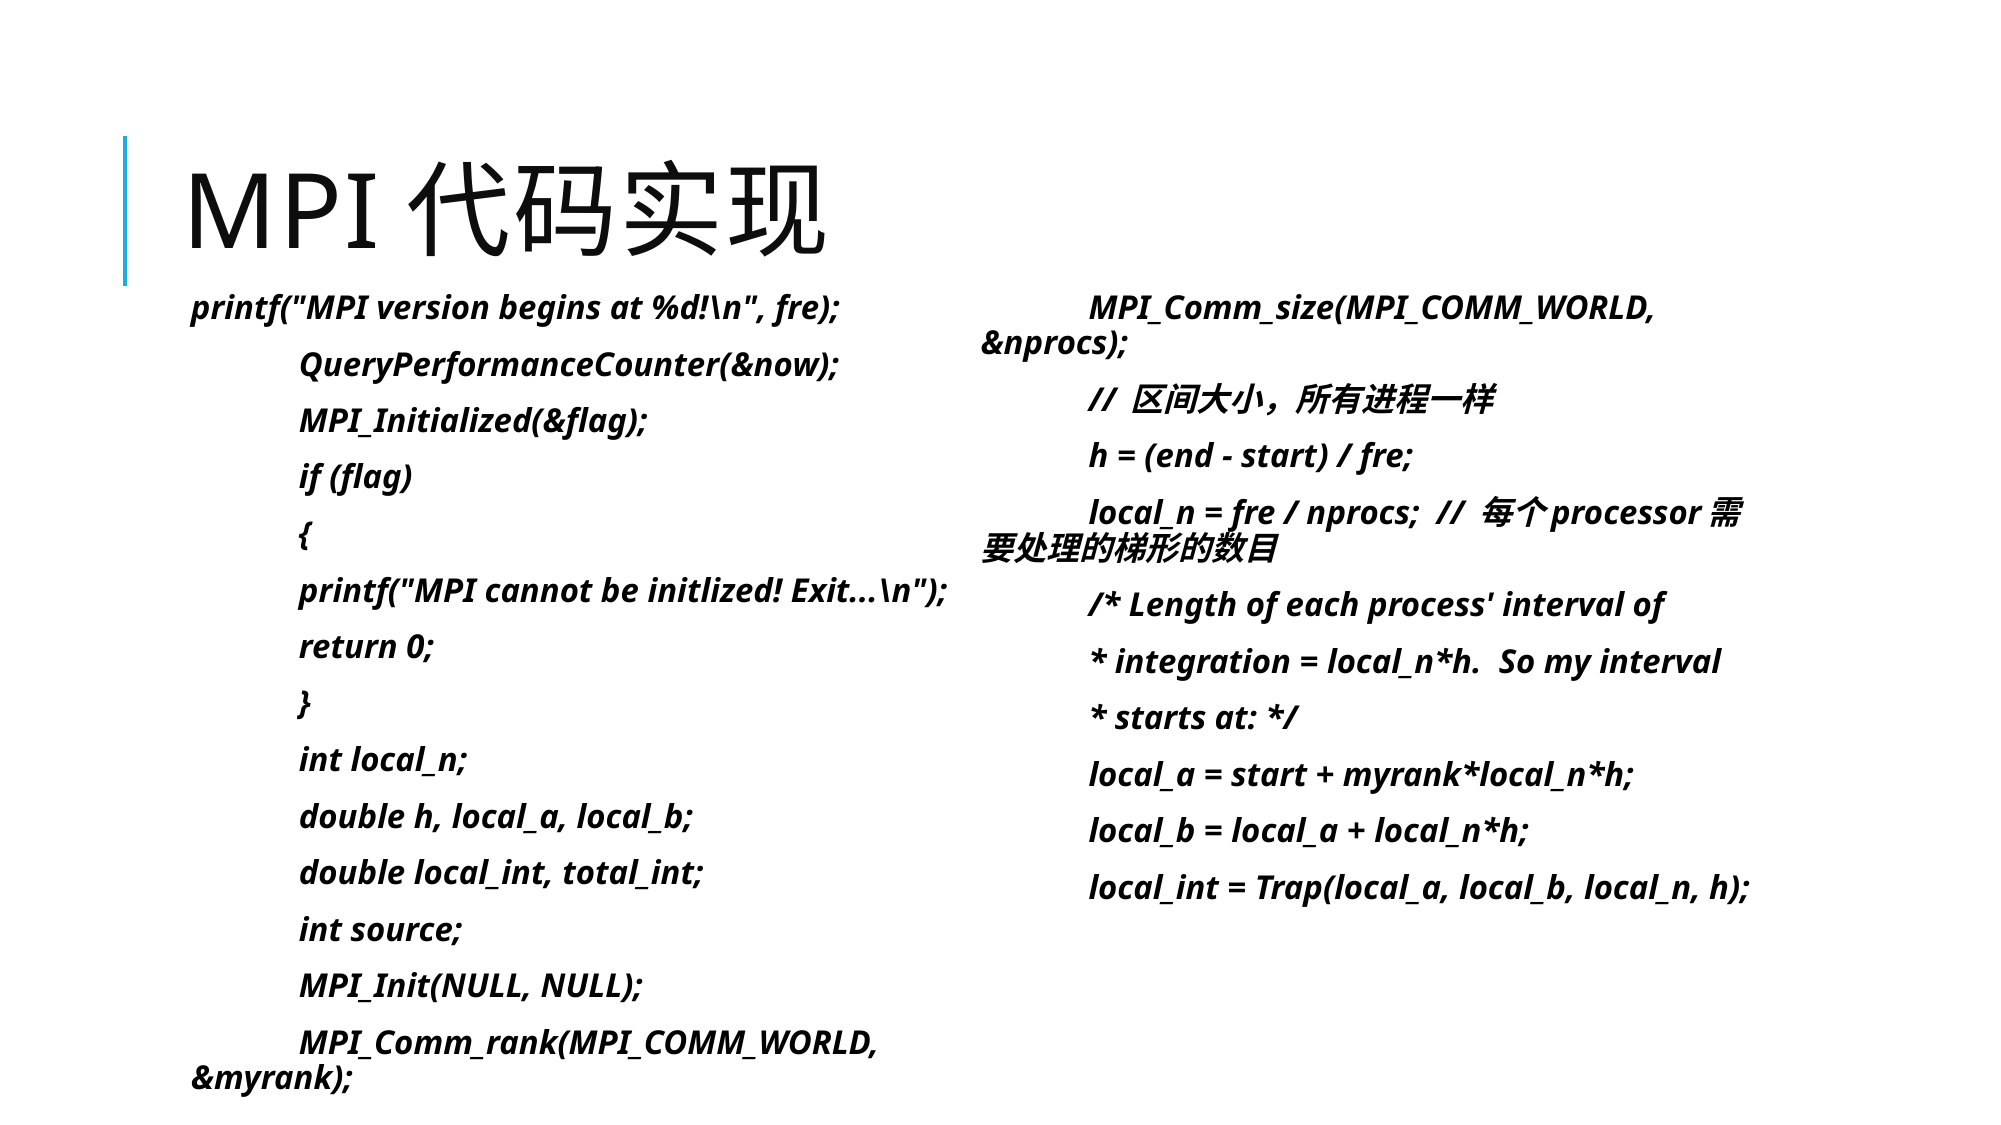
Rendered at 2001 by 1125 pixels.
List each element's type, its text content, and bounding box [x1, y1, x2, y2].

title MPI代码实现 [168, 96, 1763, 283]
list printf("MPI version begins at %d!\n", fre); QueryPerformanceCounter(&now); MPI_Initialized(&flag); if (flag) { printf("MPI cannot be initlized! Exit...\n"); return 0; } int local_n; double h, local_a, local_b; double local_int, total_int; int source; MPI_Init(NULL, NULL); MPI_Comm_rank(MPI_COMM_WORLD, &myrank); MPI_Comm_size(MPI_COMM_WORLD, &nprocs); // 区间大小，所有进程一样 h = (end - start) / fre; local_n = fre / nprocs; // 每个processor需要处理的梯形的数目 /* Length of each process' interval of * integration = local_n*h. So my interval * starts at: */ local_a = start + myrank*local_n*h; local_b = local_a + local_n*h; local_int = Trap(local_a, local_b, local_n, h); [168, 283, 1763, 1107]
